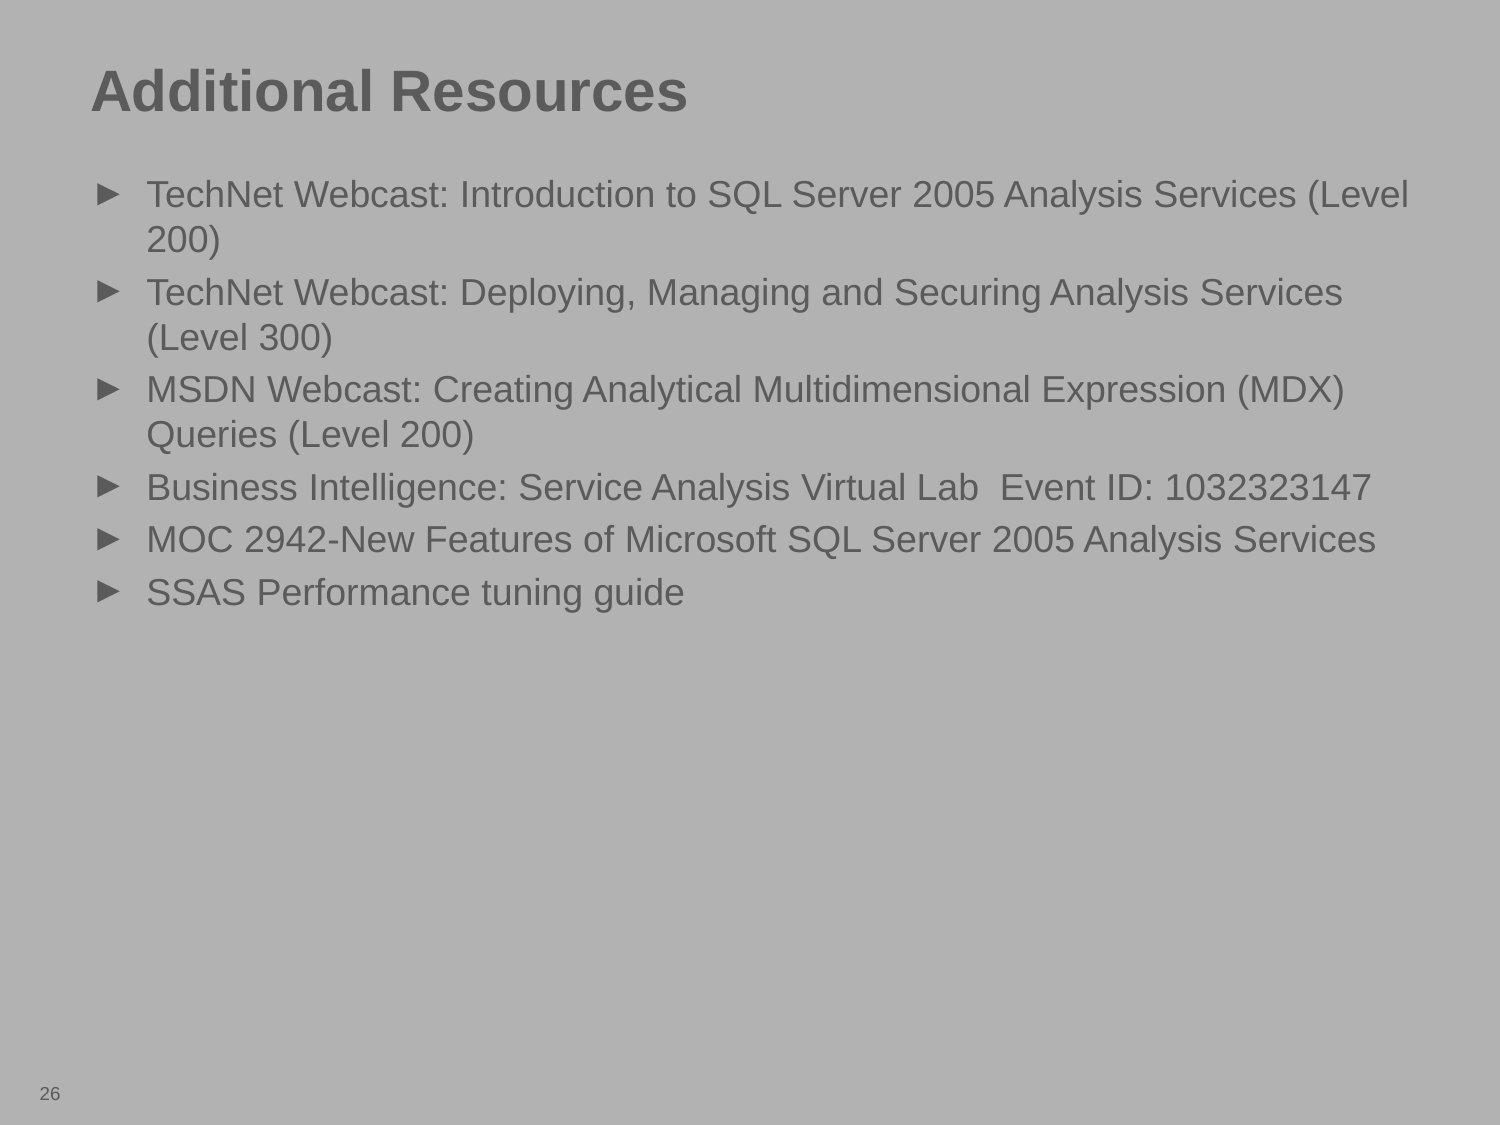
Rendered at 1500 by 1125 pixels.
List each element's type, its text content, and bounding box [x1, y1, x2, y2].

title Additional Resources [75, 45, 1425, 131]
list TechNet Webcast: Introduction to SQL Server 2005 Analysis Services (Level 200) TechNet Webcast: Deploying, Managing and Securing Analysis Services (Level 300) MSDN Webcast: Creating Analytical Multidimensional Expression (MDX) Queries (Level 200) Business Intelligence: Service Analysis Virtual Lab Event ID: 1032323147 MOC 2942-New Features of Microsoft SQL Server 2005 Analysis Services SSAS Performance tuning guide [75, 162, 1425, 1005]
